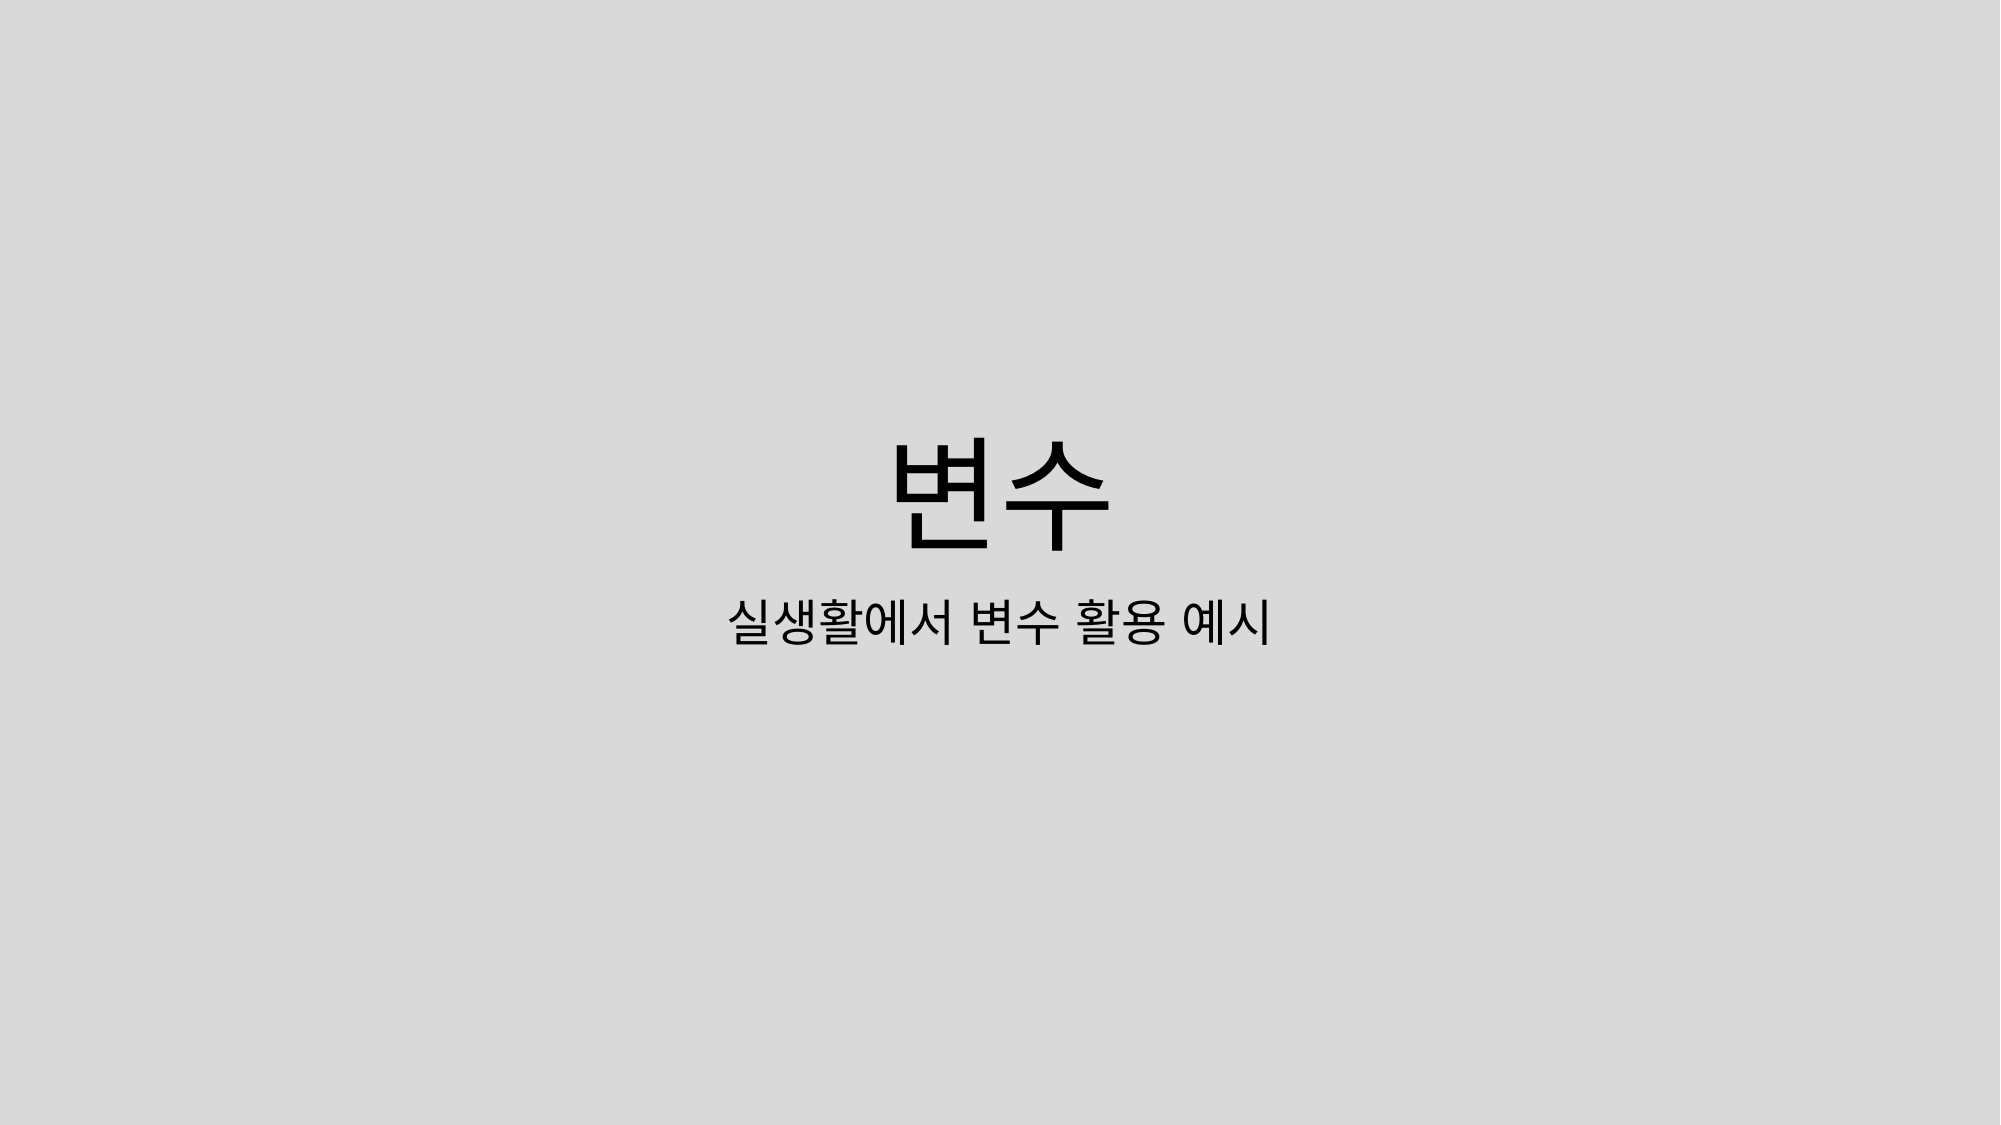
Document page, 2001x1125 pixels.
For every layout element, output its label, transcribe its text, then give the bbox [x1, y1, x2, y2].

subtitle 실생활에서 변수 활용 예시 [249, 590, 1750, 863]
title 변수 [249, 184, 1750, 576]
